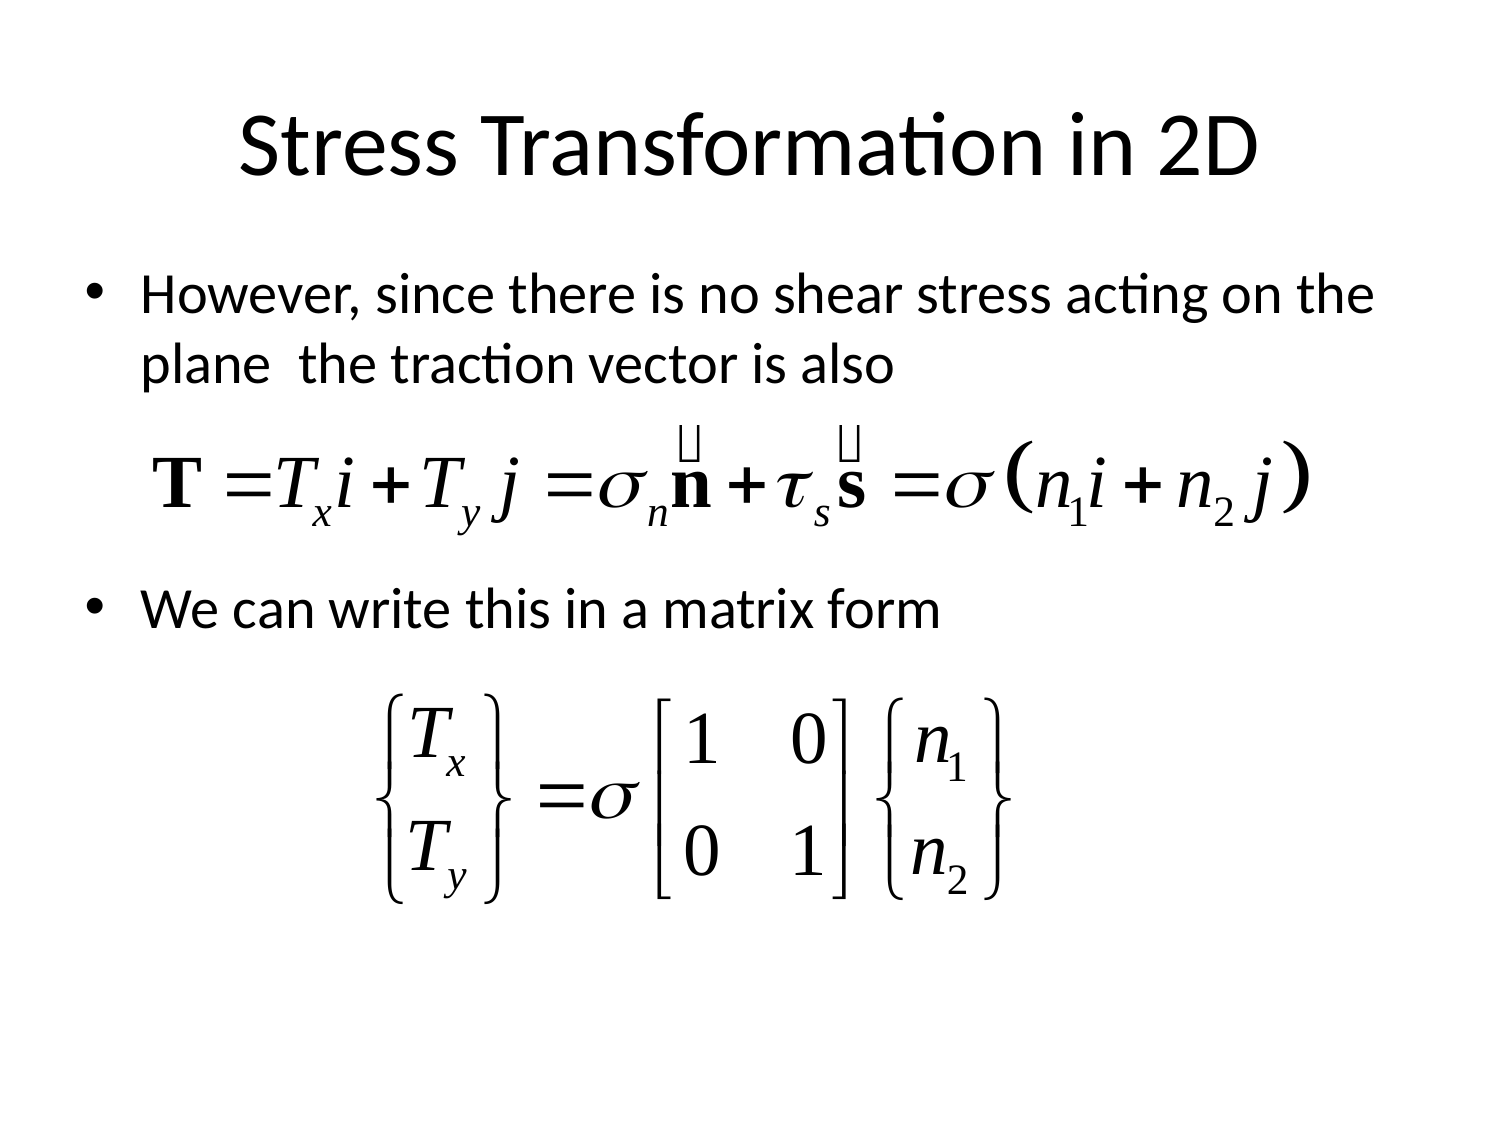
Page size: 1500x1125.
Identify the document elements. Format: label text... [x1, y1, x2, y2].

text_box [359, 680, 1030, 919]
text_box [142, 425, 1318, 552]
list However, since there is no shear stress acting on the plane the traction vector is also We can write this in a matrix form [69, 248, 1428, 1083]
title Stress Transformation in 2D [75, 45, 1425, 233]
